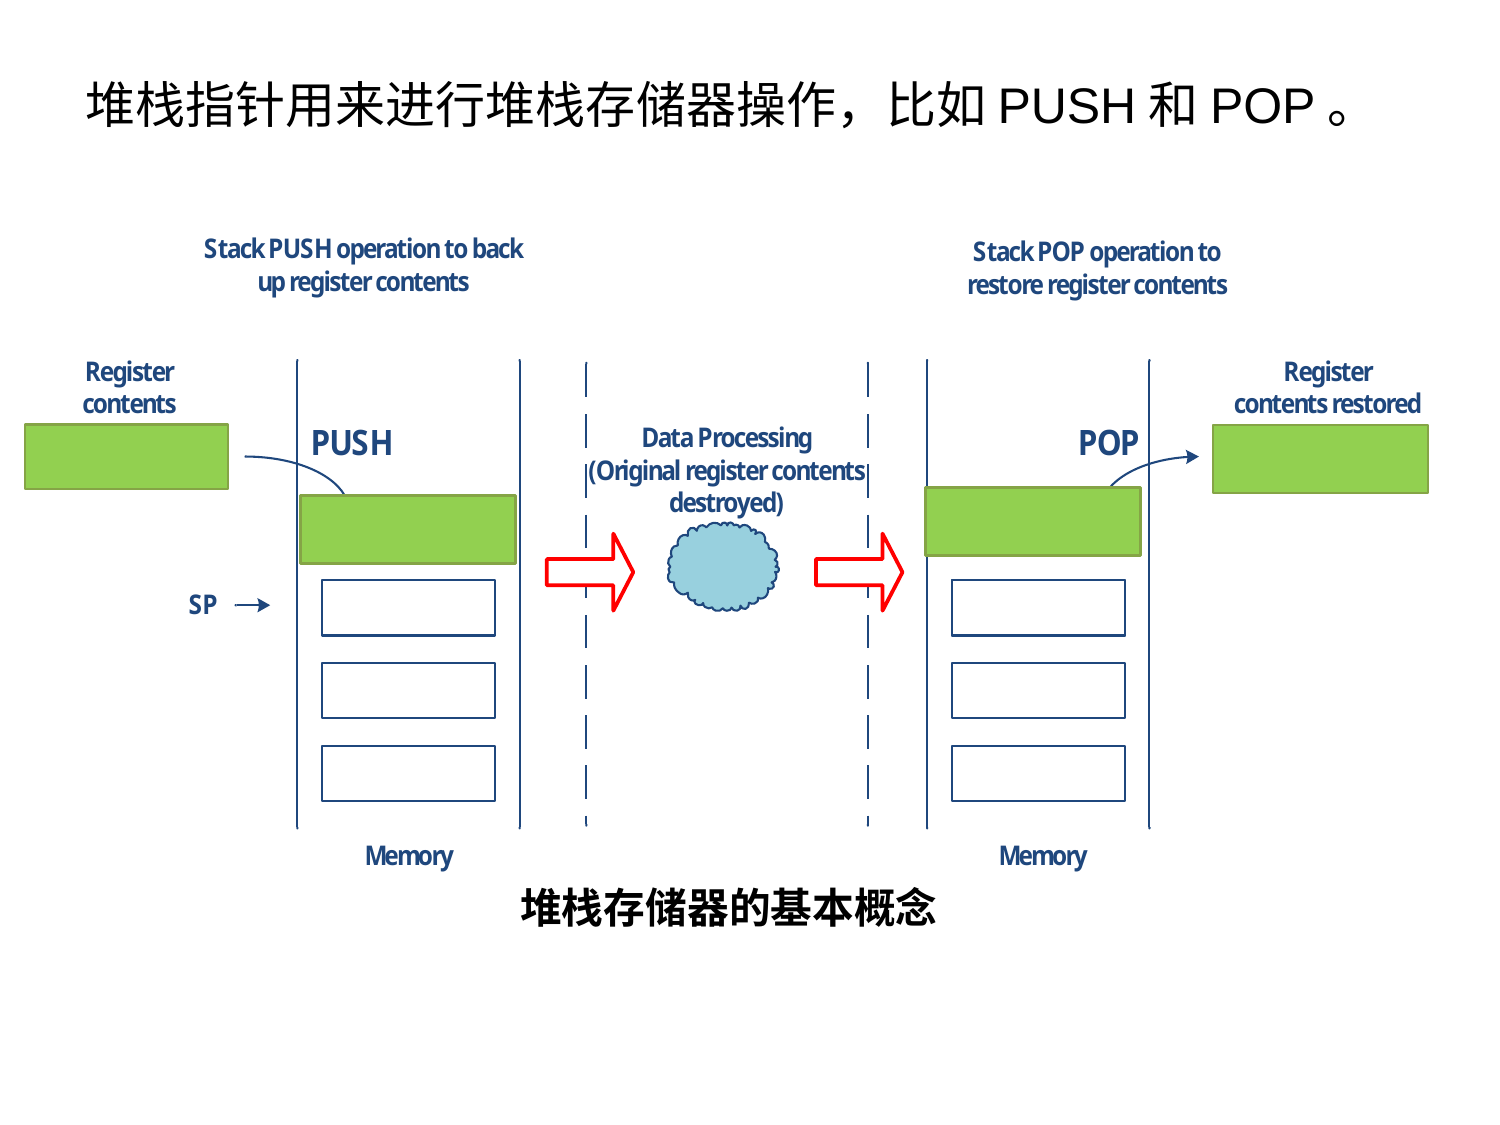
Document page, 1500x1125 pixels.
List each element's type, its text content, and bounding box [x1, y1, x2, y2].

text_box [23, 231, 1471, 890]
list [20, 418, 234, 495]
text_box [920, 481, 1146, 562]
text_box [295, 489, 521, 570]
list 堆栈指针用来进行堆栈存储器操作，比如PUSH和POP。 [70, 66, 1463, 149]
text_box 堆栈存储器的基本概念 [438, 898, 962, 940]
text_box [1207, 418, 1434, 499]
